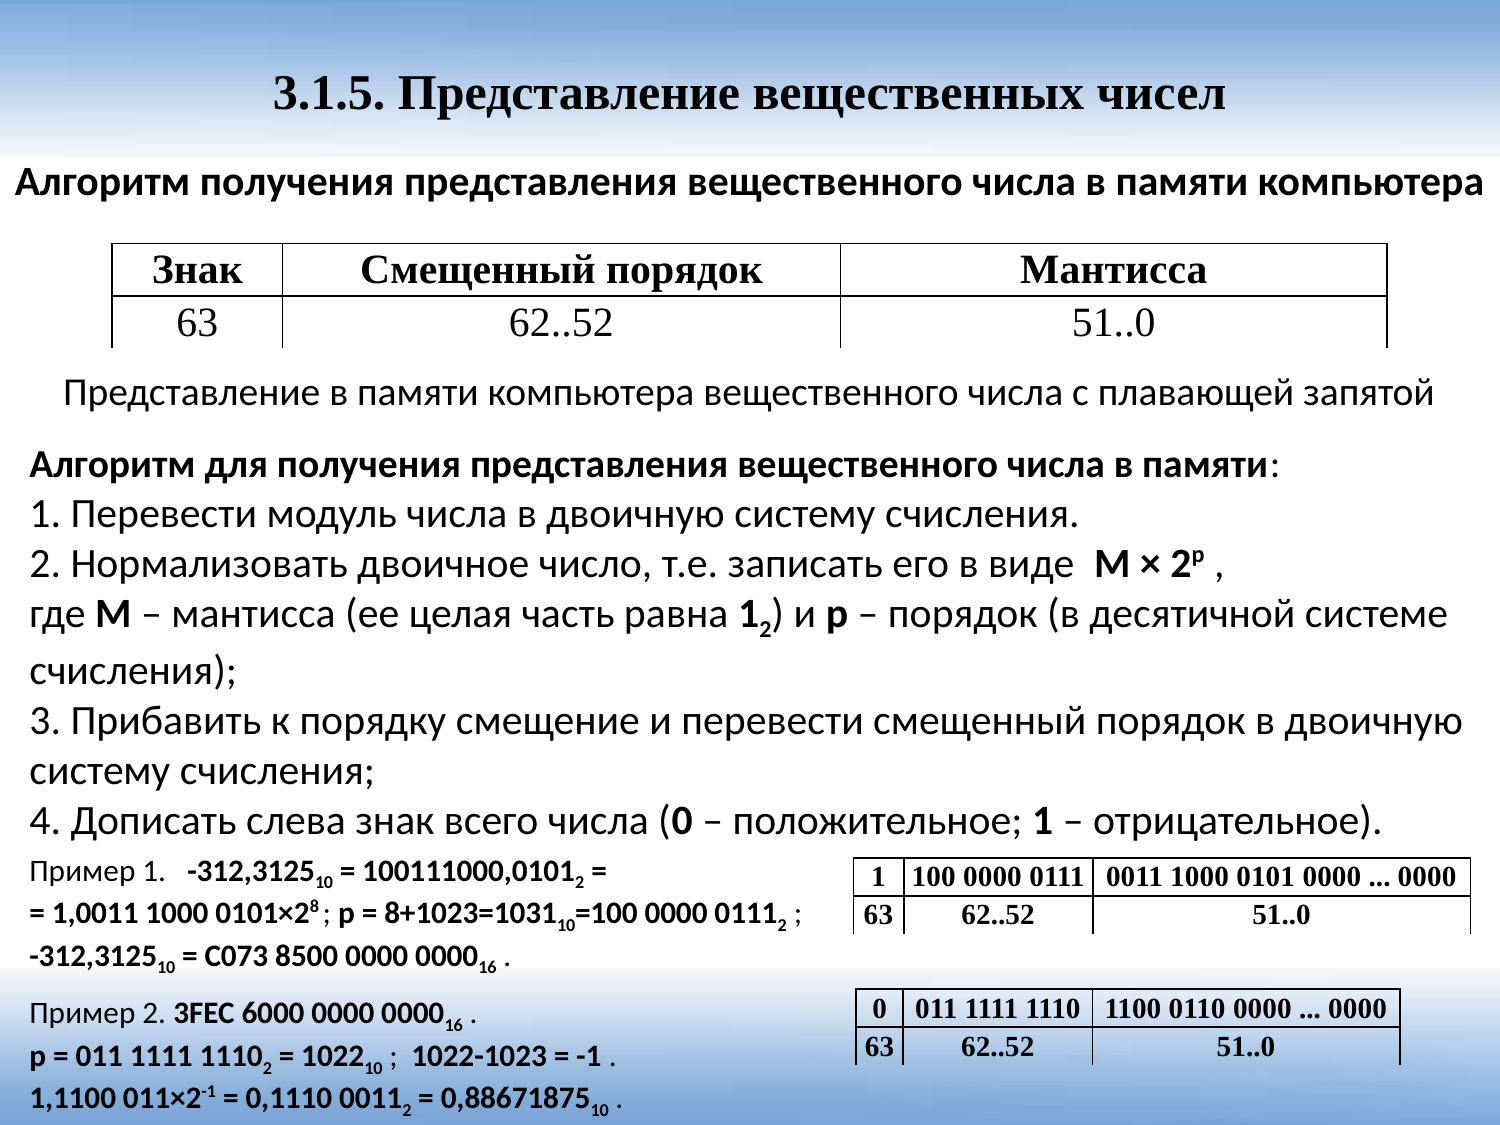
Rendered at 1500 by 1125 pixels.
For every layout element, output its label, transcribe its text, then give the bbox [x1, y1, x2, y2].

table_cell 51..0 [841, 297, 1386, 348]
table_header Мантисса [841, 244, 1386, 295]
picture [0, 968, 1500, 1125]
picture [0, 0, 1500, 157]
text_box Алгоритм получения представления вещественного числа в памяти компьютера [0, 157, 1500, 213]
table_header 100 0000 0111 [905, 859, 1092, 895]
table_header 0011 1000 0101 0000 ... 0000 [1094, 859, 1470, 895]
table_cell 62..52 [283, 297, 840, 348]
table_header 1 [854, 859, 903, 895]
table_cell 63 [113, 297, 282, 348]
table_header Знак [113, 244, 282, 295]
table_header Смещенный порядок [283, 244, 840, 295]
table_cell 63 [854, 897, 903, 934]
text_box Представление в памяти компьютера вещественного числа с плавающей запятой Алгоритм для получения представления вещественного числа в памяти: 1. Перевести модуль числа в двоичную систему счисления. 2. Нормализовать двоичное число, т.е. записать его в виде M × 2p , где M – мантисса (ее целая часть равна 12) и p – порядок (в десятичной системе счисления); 3. Прибавить к порядку смещение и перевести смещенный порядок в двоичную систему счисления; 4. Дописать слева знак всего числа (0 – положительное; 1 – отрицательное). [23, 359, 1476, 833]
table_cell 51..0 [1094, 897, 1470, 934]
text_box Пример 1. -312,312510 = 100111000,01012 = = 1,0011 1000 0101×28 ; p = 8+1023=103110=100 0000 01112 ; -312,312510 = C073 8500 0000 000016 . Пример 2. 3FEC 6000 0000 000016 . p = 011 1111 11102 = 102210 ; 1022-1023 = -1 . 1,1100 011×2-1 = 0,1110 00112 = 0,8867187510 . [23, 843, 838, 968]
table_cell 62..52 [905, 897, 1092, 934]
